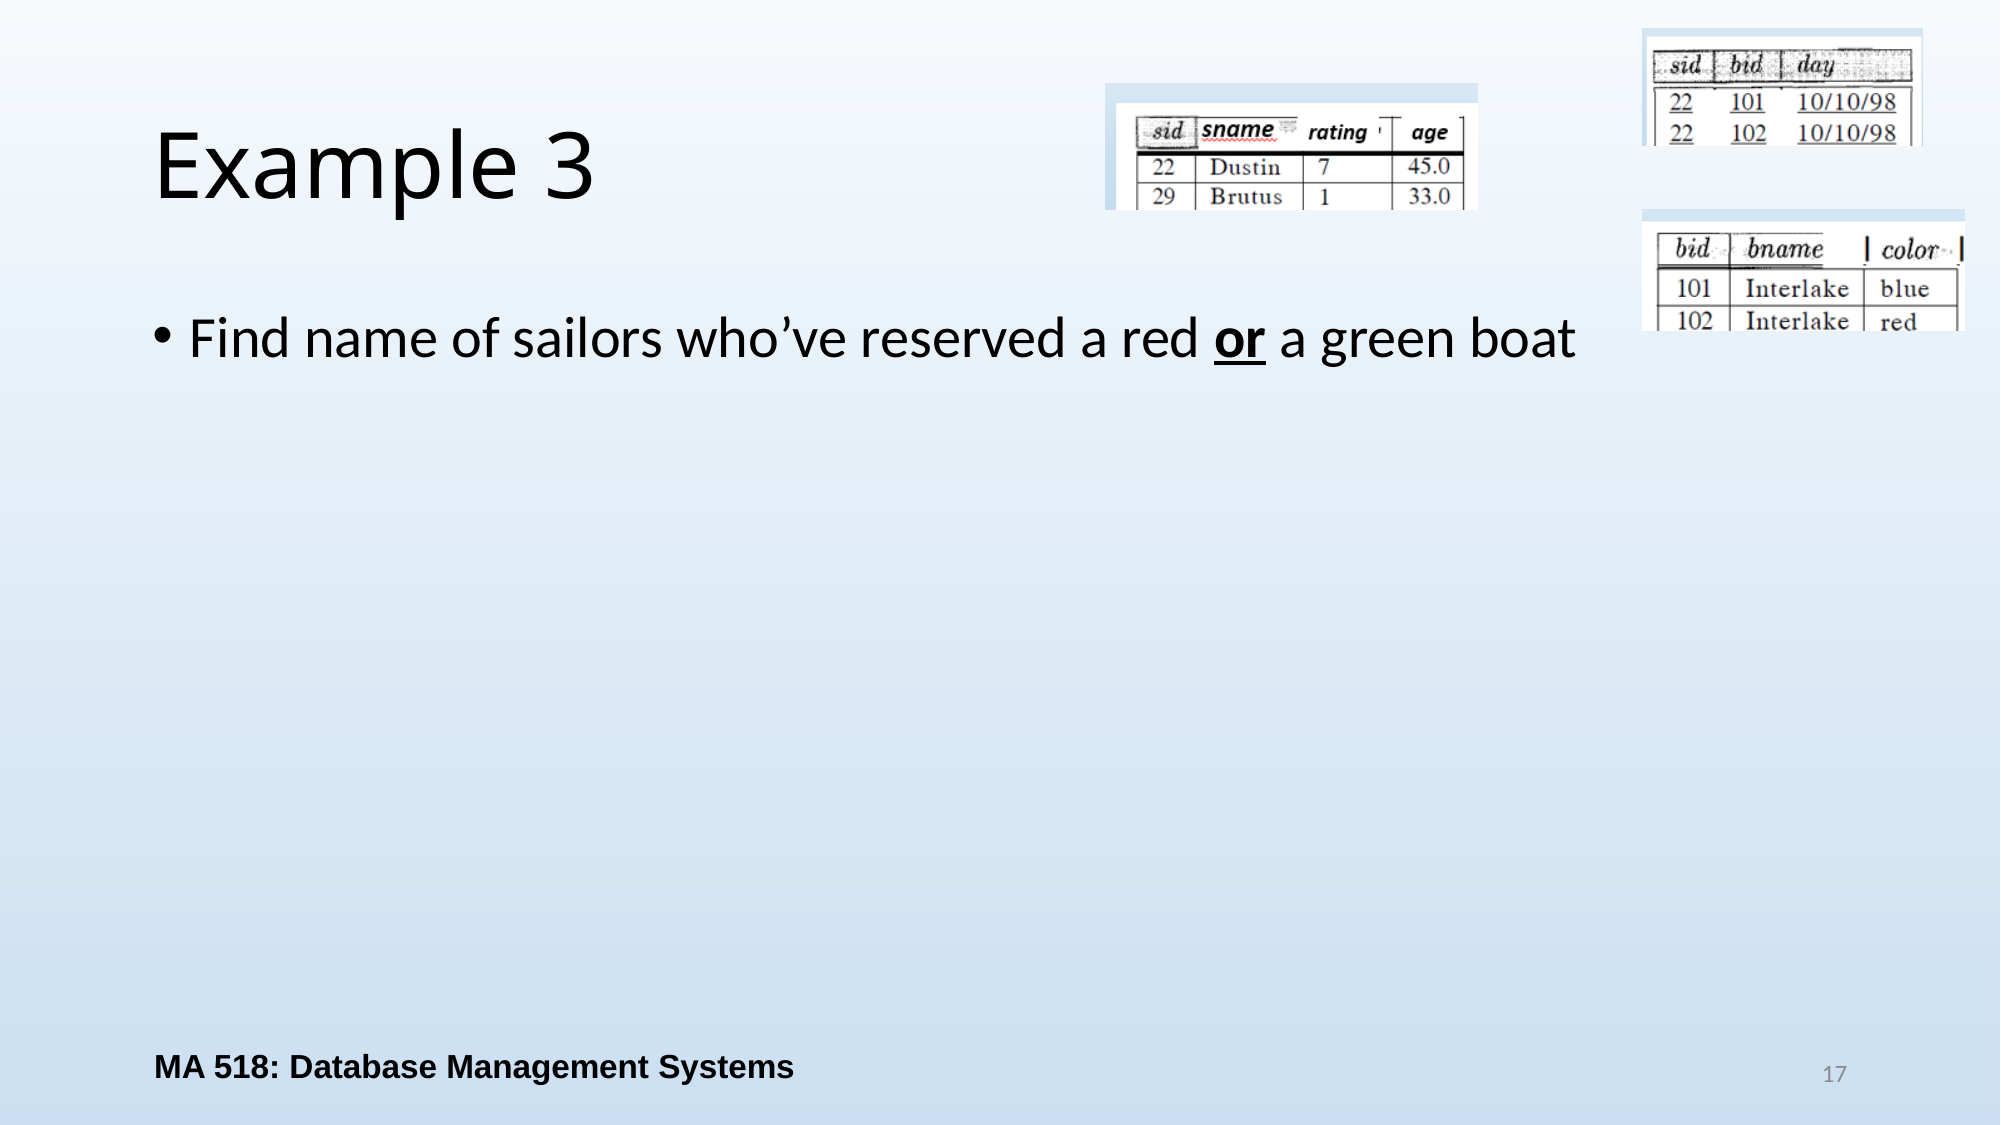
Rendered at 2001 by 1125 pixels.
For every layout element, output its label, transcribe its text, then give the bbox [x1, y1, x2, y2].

slide_number 17 [1412, 1042, 1863, 1103]
list Find name of sailors who’ve reserved a red or a green boat [137, 299, 1863, 1014]
footer MA 518: Database Management Systems [137, 1035, 813, 1096]
picture [1642, 209, 1965, 332]
picture [1105, 83, 1478, 210]
picture [1642, 28, 1923, 146]
title Example 3 [137, 59, 1863, 278]
